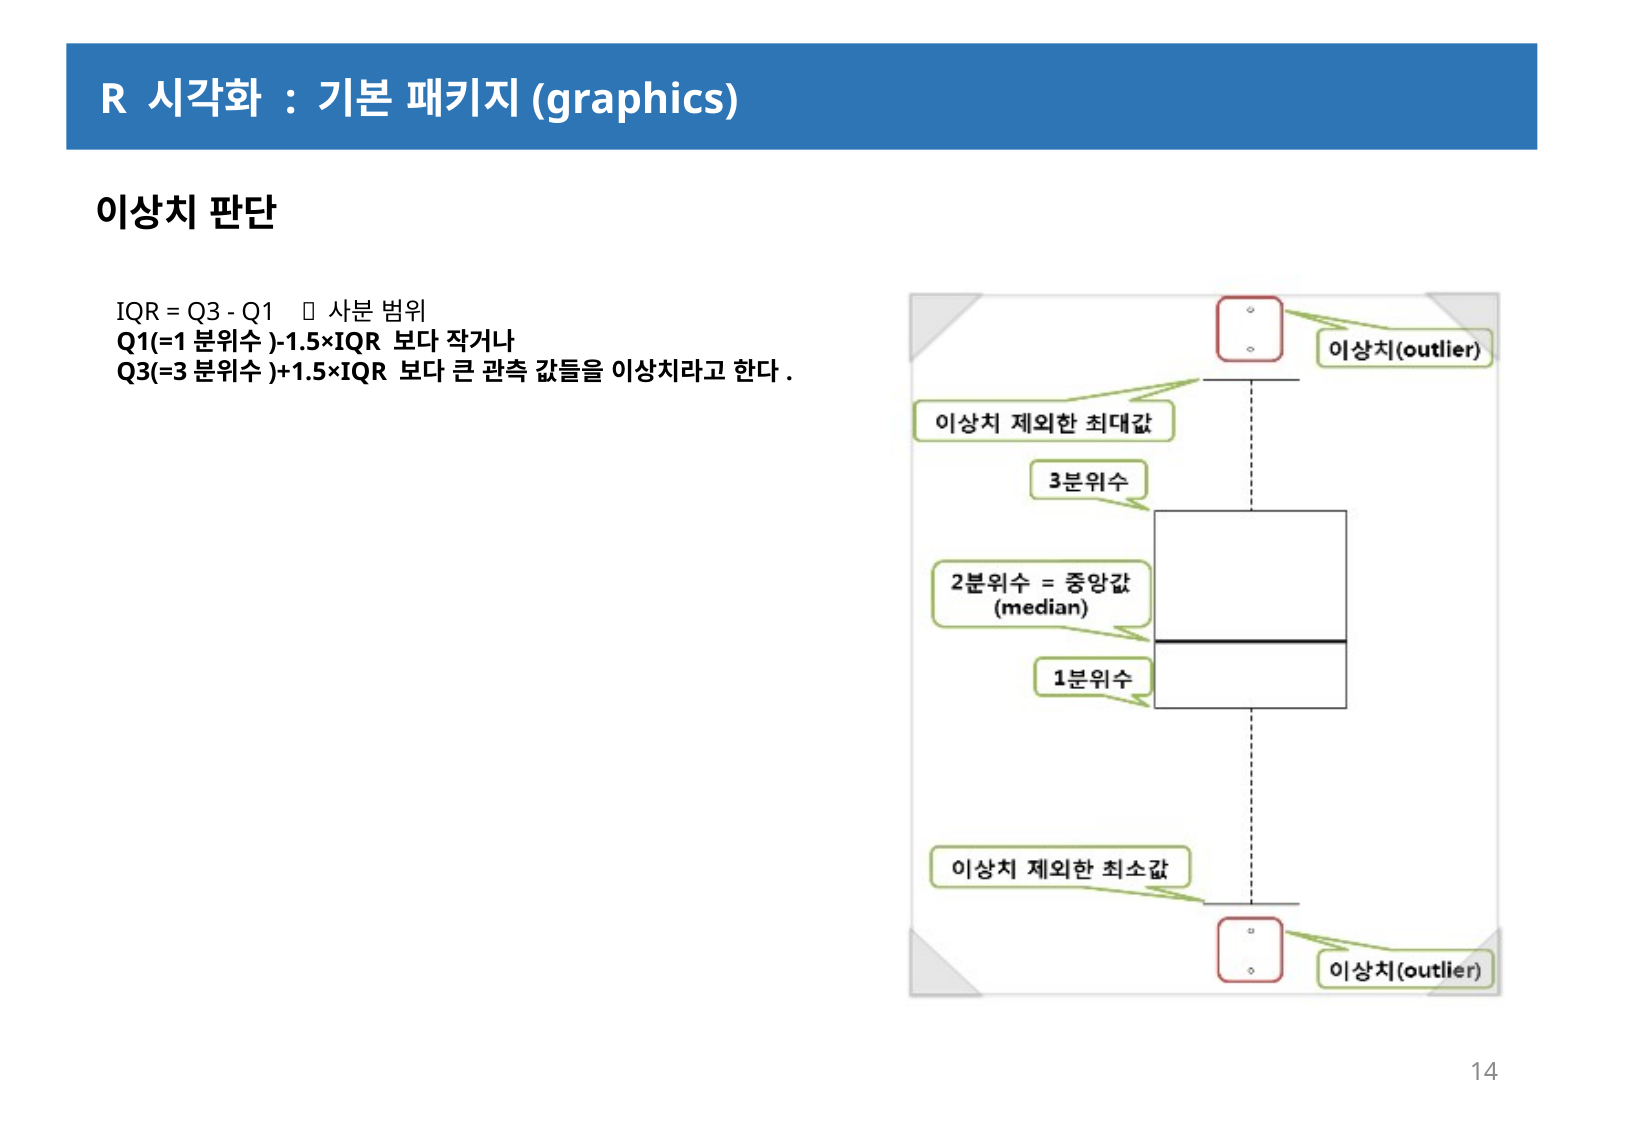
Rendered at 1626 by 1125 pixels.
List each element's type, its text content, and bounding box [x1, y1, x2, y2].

picture [884, 257, 1521, 1007]
slide_number 14 [1147, 1042, 1514, 1103]
text_box R 시각화 : 기본 패키지(graphics) [65, 42, 1538, 151]
text_box IQR = Q3 - Q1  사분 범위 Q1(=1분위수)-1.5×IQR 보다 작거나 Q3(=3분위수)+1.5×IQR 보다 큰 관측 값들을 이상치라고 한다. [101, 287, 884, 393]
text_box 이상치 판단 [80, 181, 1203, 242]
text_box [79, 68, 1570, 149]
